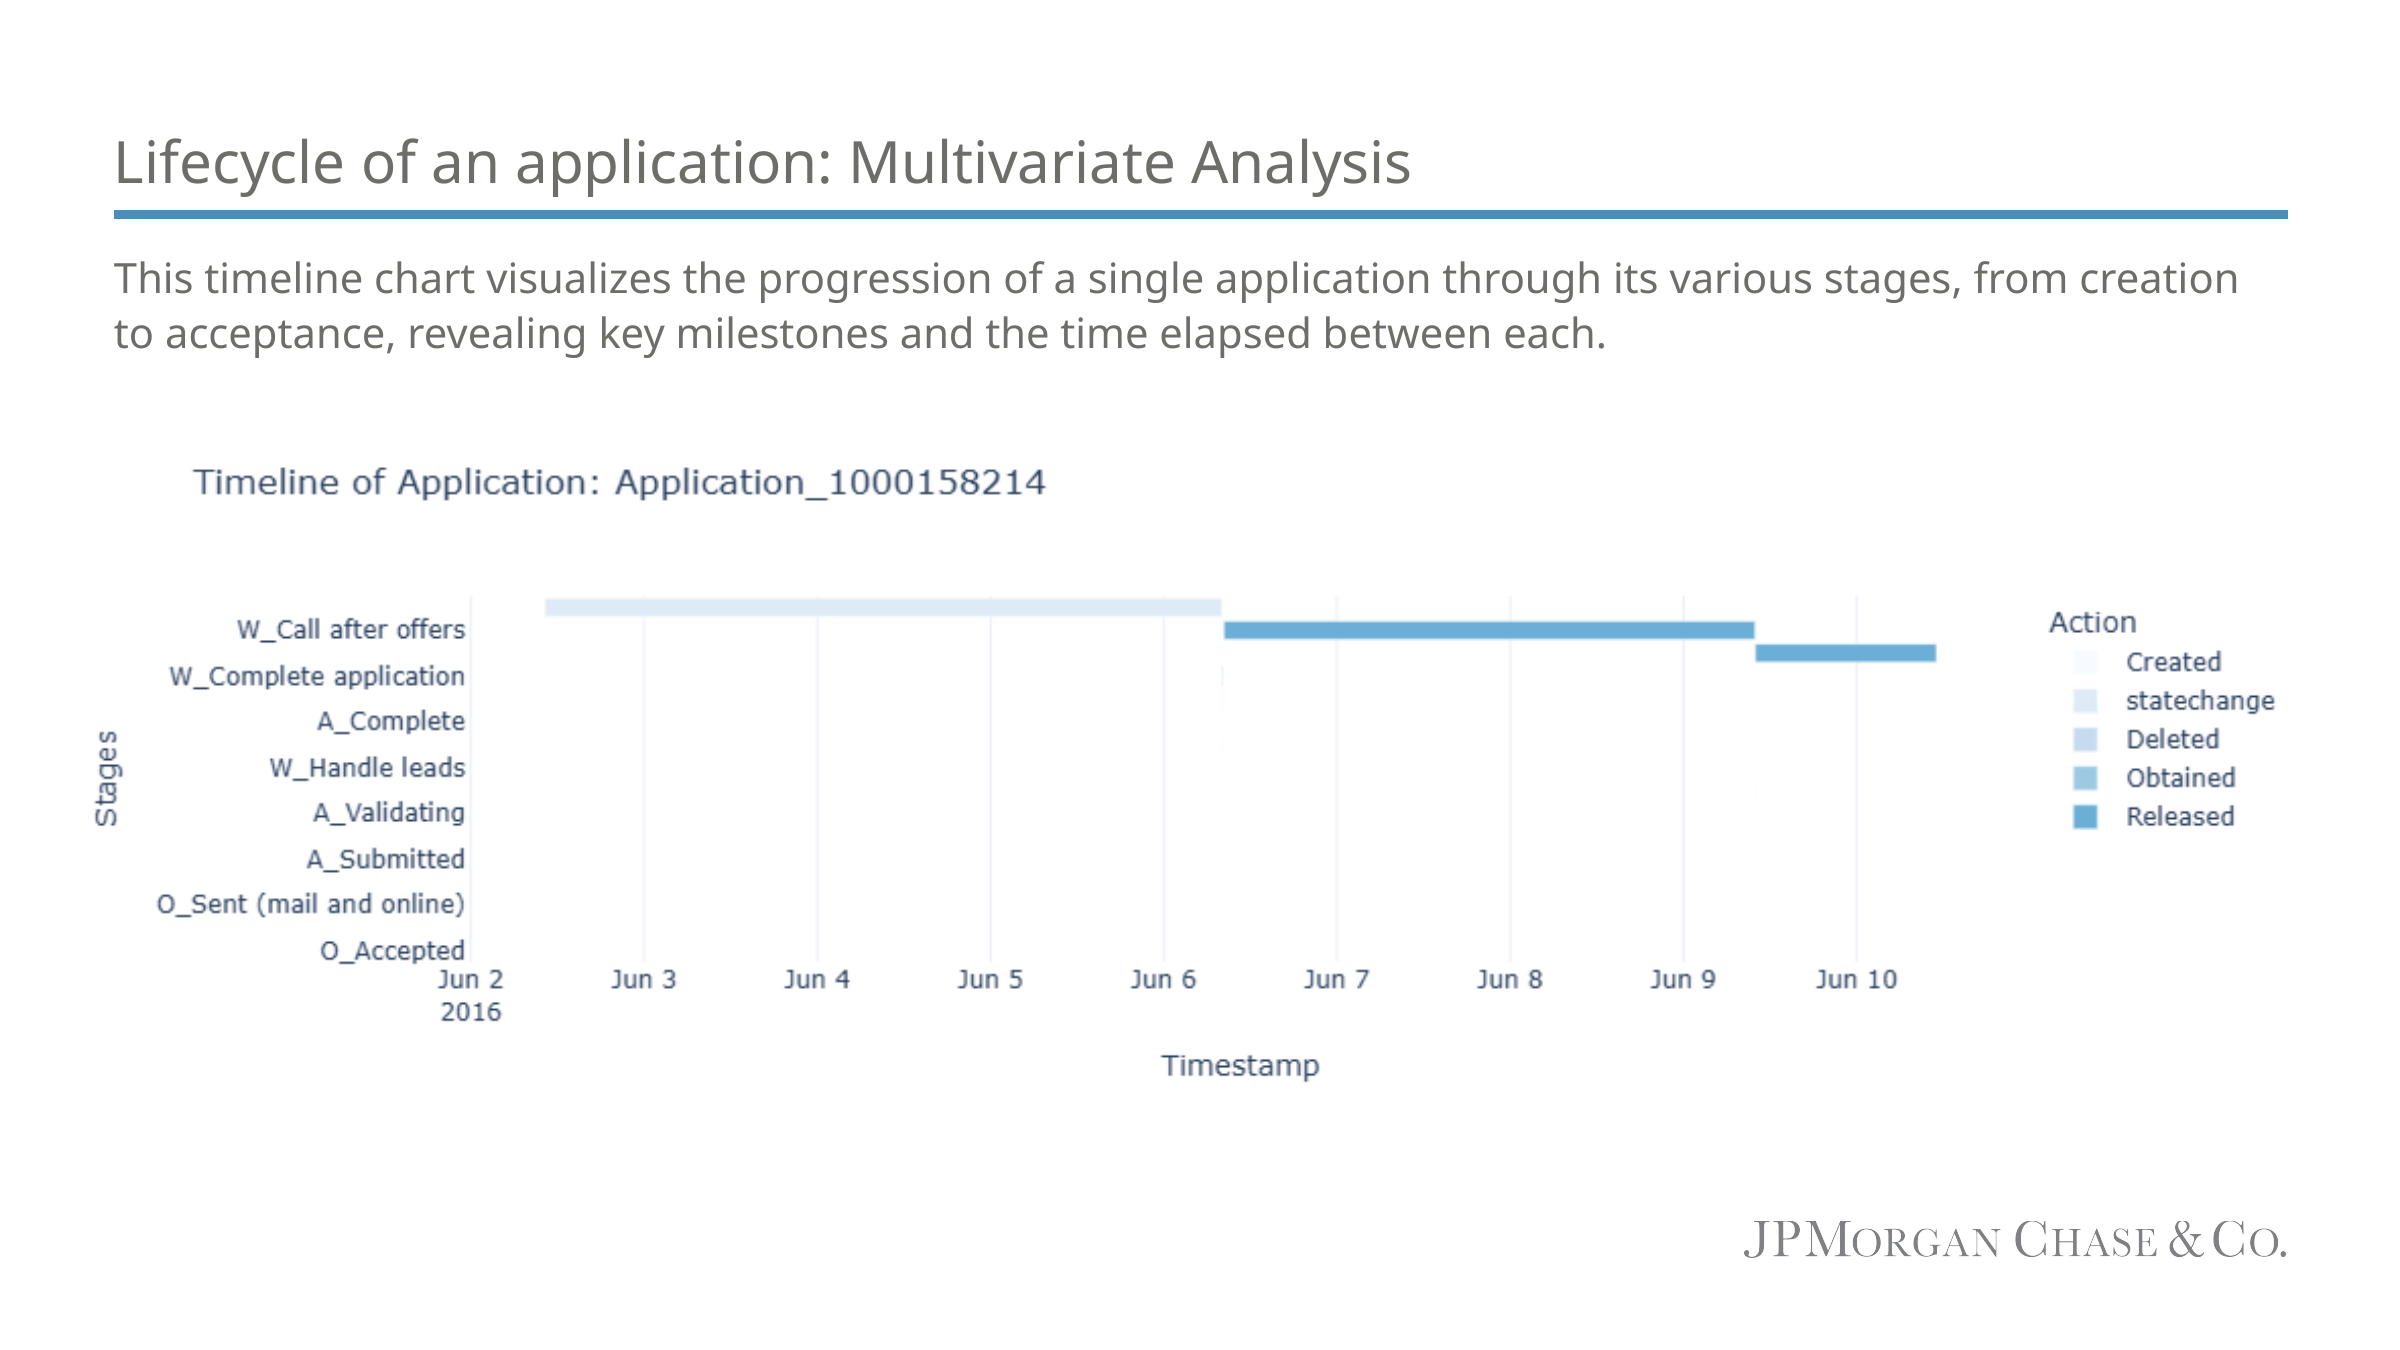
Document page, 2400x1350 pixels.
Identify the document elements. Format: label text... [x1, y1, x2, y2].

title Lifecycle of an application: Multivariate Analysis [113, 76, 2288, 195]
picture [82, 393, 2314, 1126]
subtitle This timeline chart visualizes the progression of a single application through its various stages, from creation to acceptance, revealing key milestones and the time elapsed between each. [113, 247, 2288, 311]
